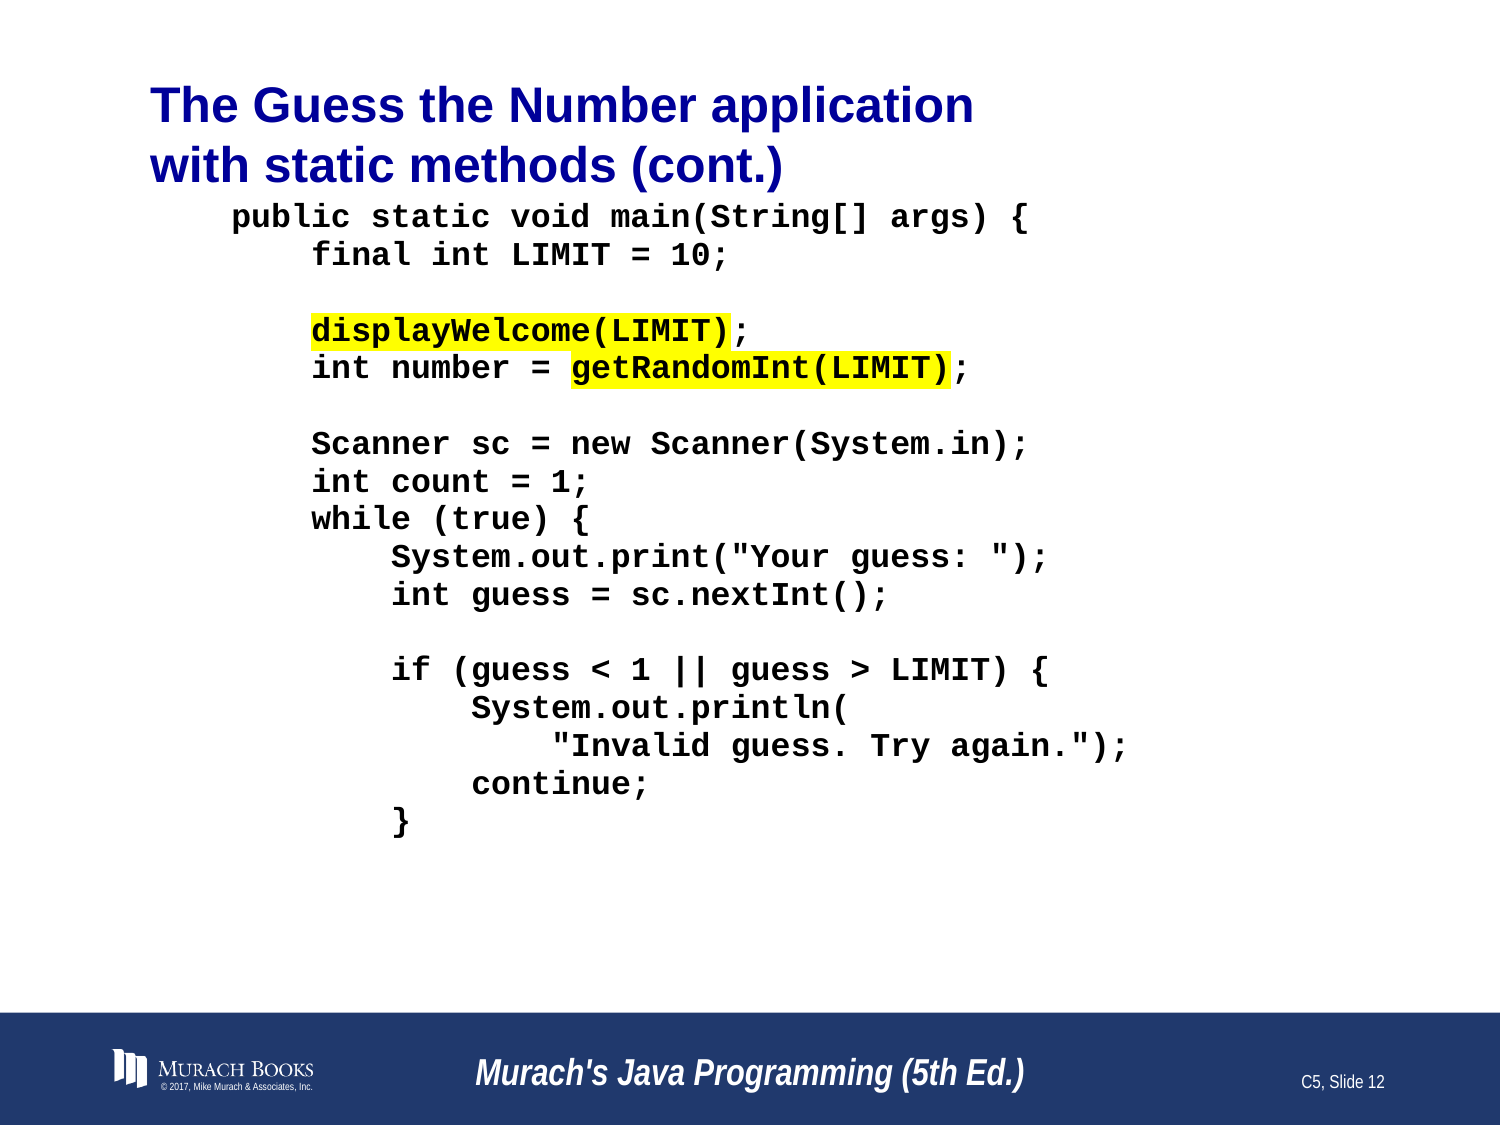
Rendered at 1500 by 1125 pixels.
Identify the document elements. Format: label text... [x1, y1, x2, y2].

slide_number Murach's Java Programming (5th Ed.) [463, 1025, 1050, 1100]
footer © 2017, Mike Murach & Associates, Inc. [12, 1025, 463, 1100]
title The Guess the Number application with static methods (cont.) [150, 72, 1350, 194]
slide_number C5, Slide 12 [1087, 1025, 1400, 1100]
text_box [150, 199, 1350, 899]
